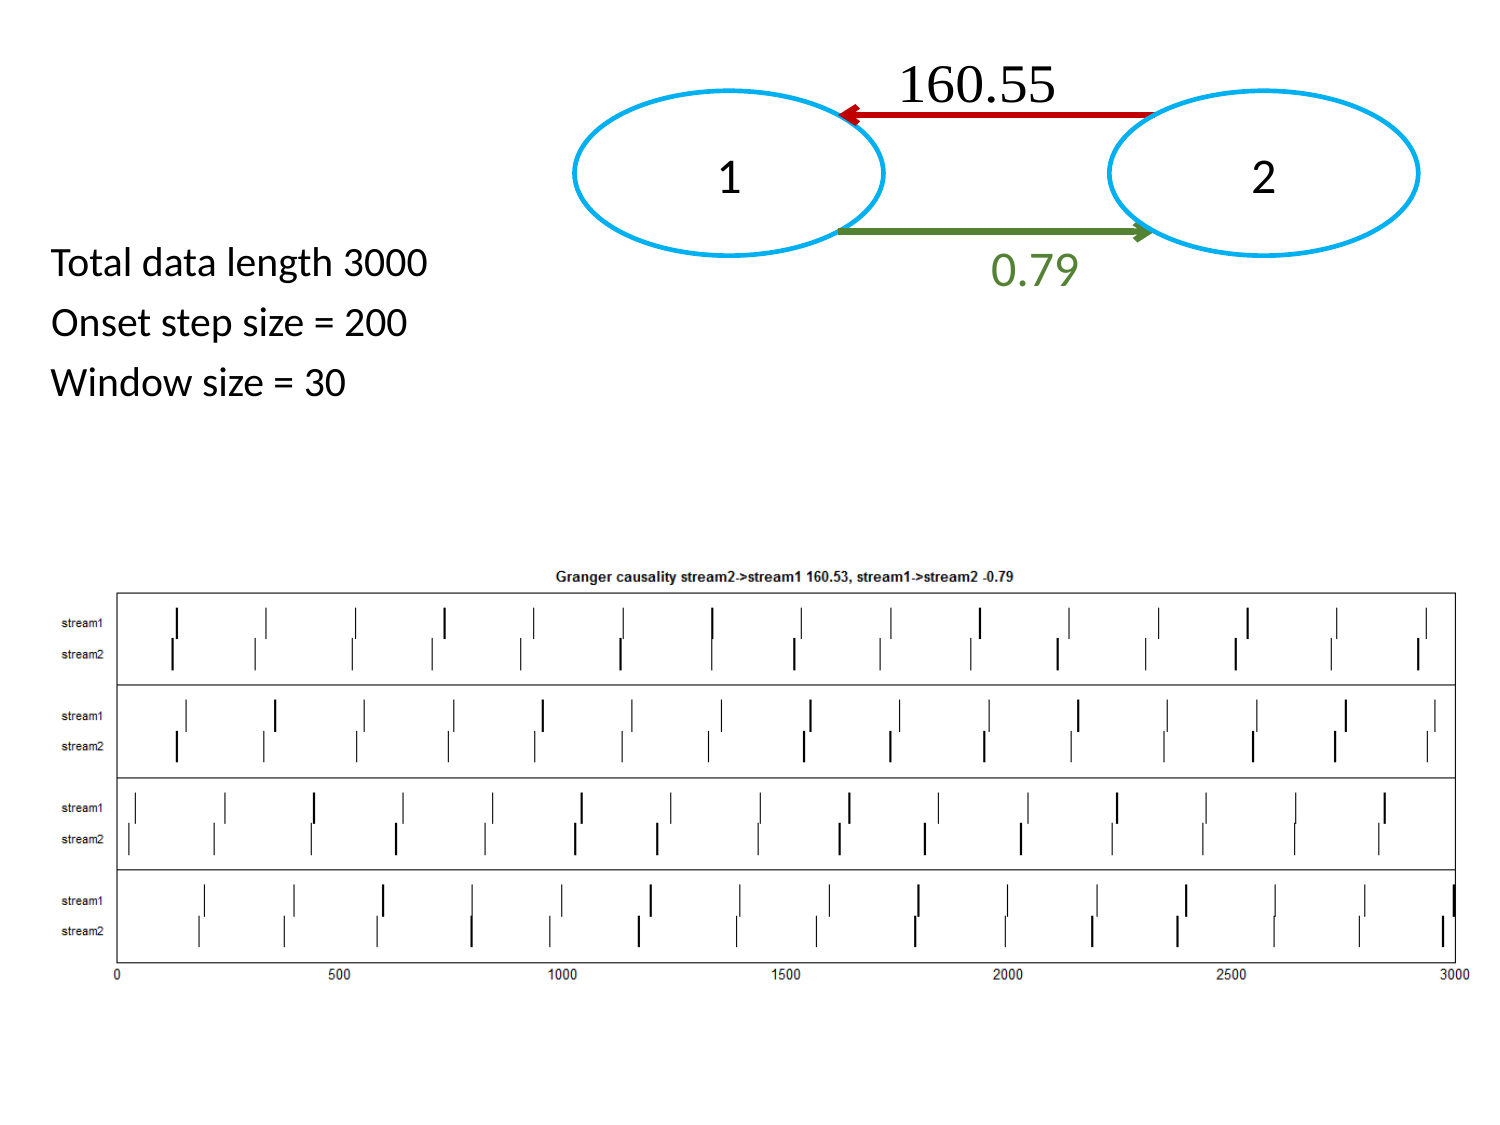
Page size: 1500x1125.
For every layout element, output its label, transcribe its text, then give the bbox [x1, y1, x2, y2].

text_box Total data length 3000 [35, 227, 453, 293]
text_box Onset step size = 200 [36, 293, 423, 353]
picture [0, 558, 1500, 1012]
text_box Window size = 30 [35, 347, 362, 413]
